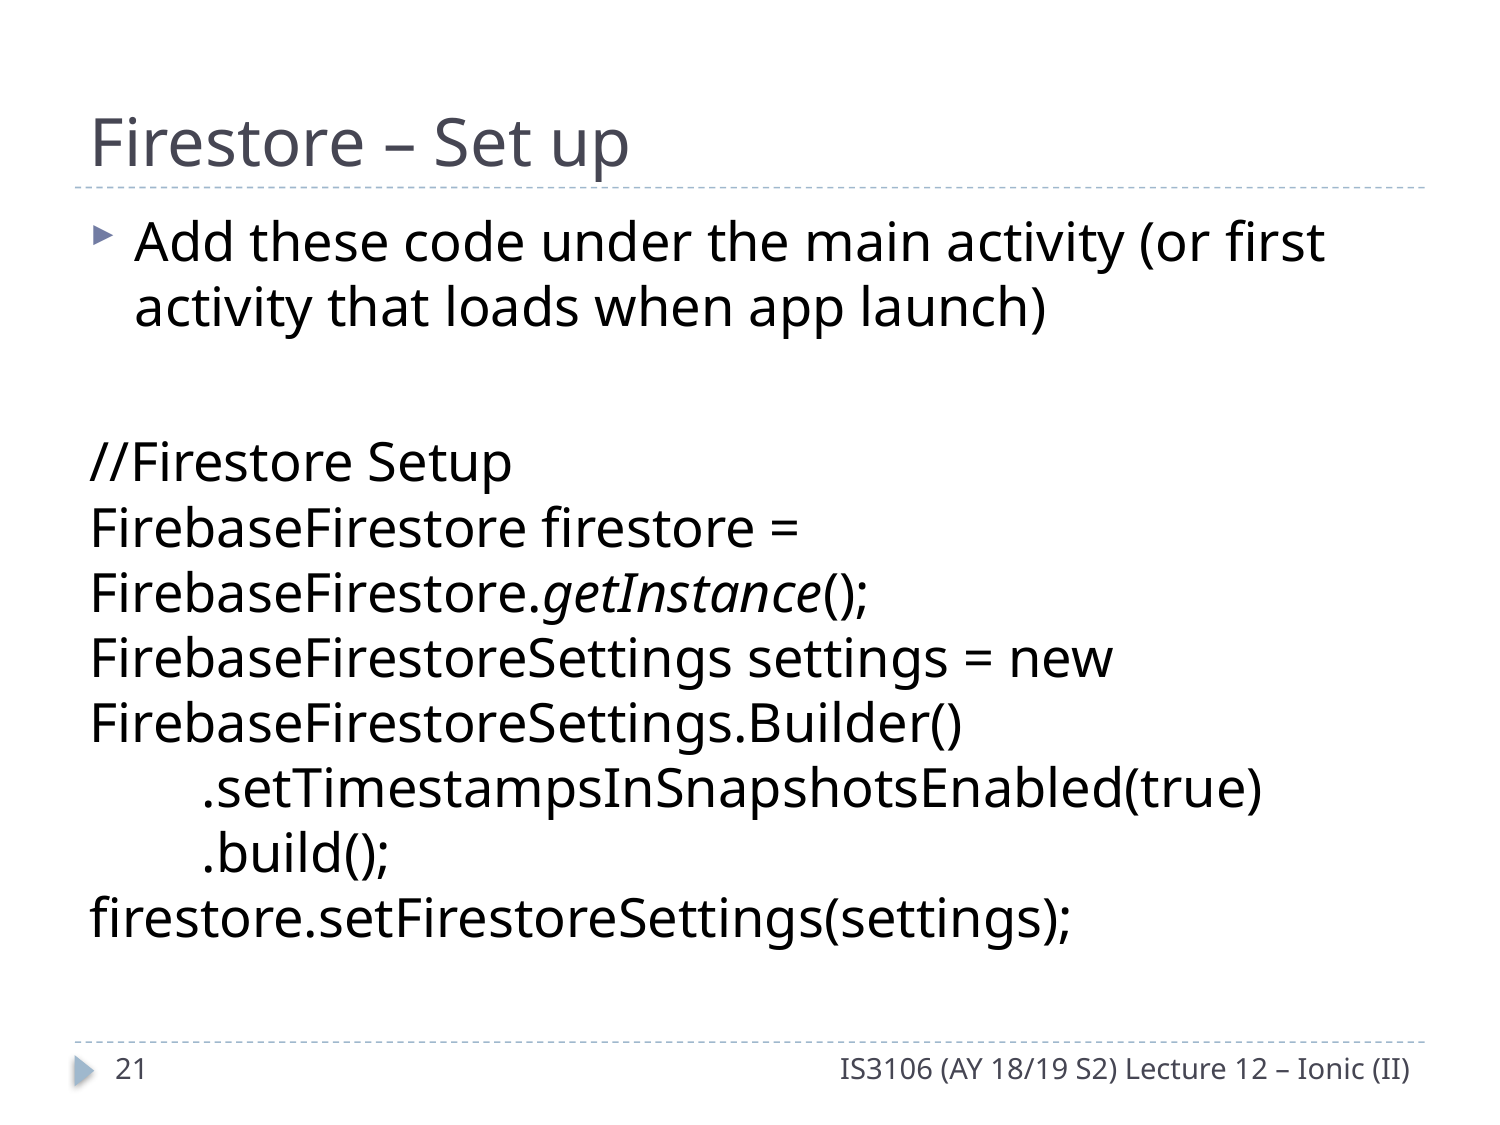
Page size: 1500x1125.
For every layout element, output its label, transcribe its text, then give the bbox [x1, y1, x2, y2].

list Add these code under the main activity (or first activity that loads when app launch) //Firestore Setup FirebaseFirestore firestore = FirebaseFirestore.getInstance(); FirebaseFirestoreSettings settings = new FirebaseFirestoreSettings.Builder() .setTimestampsInSnapshotsEnabled(true) .build(); firestore.setFirestoreSettings(settings); [75, 200, 1425, 1010]
title Firestore – Set up [75, 24, 1425, 188]
slide_number 20 [100, 1042, 426, 1103]
footer IS3106 (AY 18/19 S2) Lecture 12 – Ionic (II) [426, 1042, 1425, 1103]
